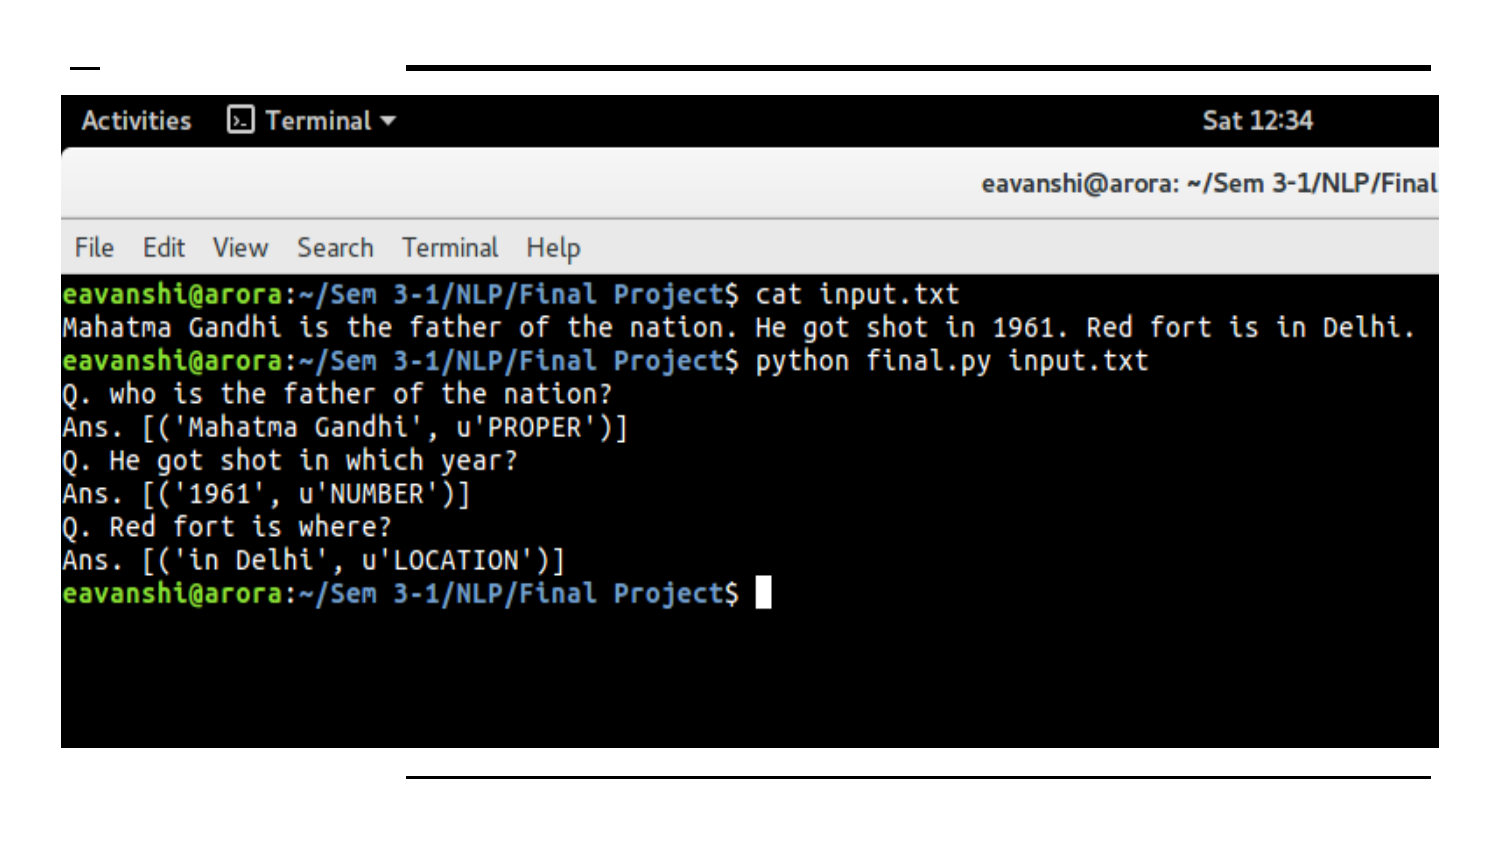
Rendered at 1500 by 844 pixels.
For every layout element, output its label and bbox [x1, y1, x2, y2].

picture [61, 95, 1439, 748]
